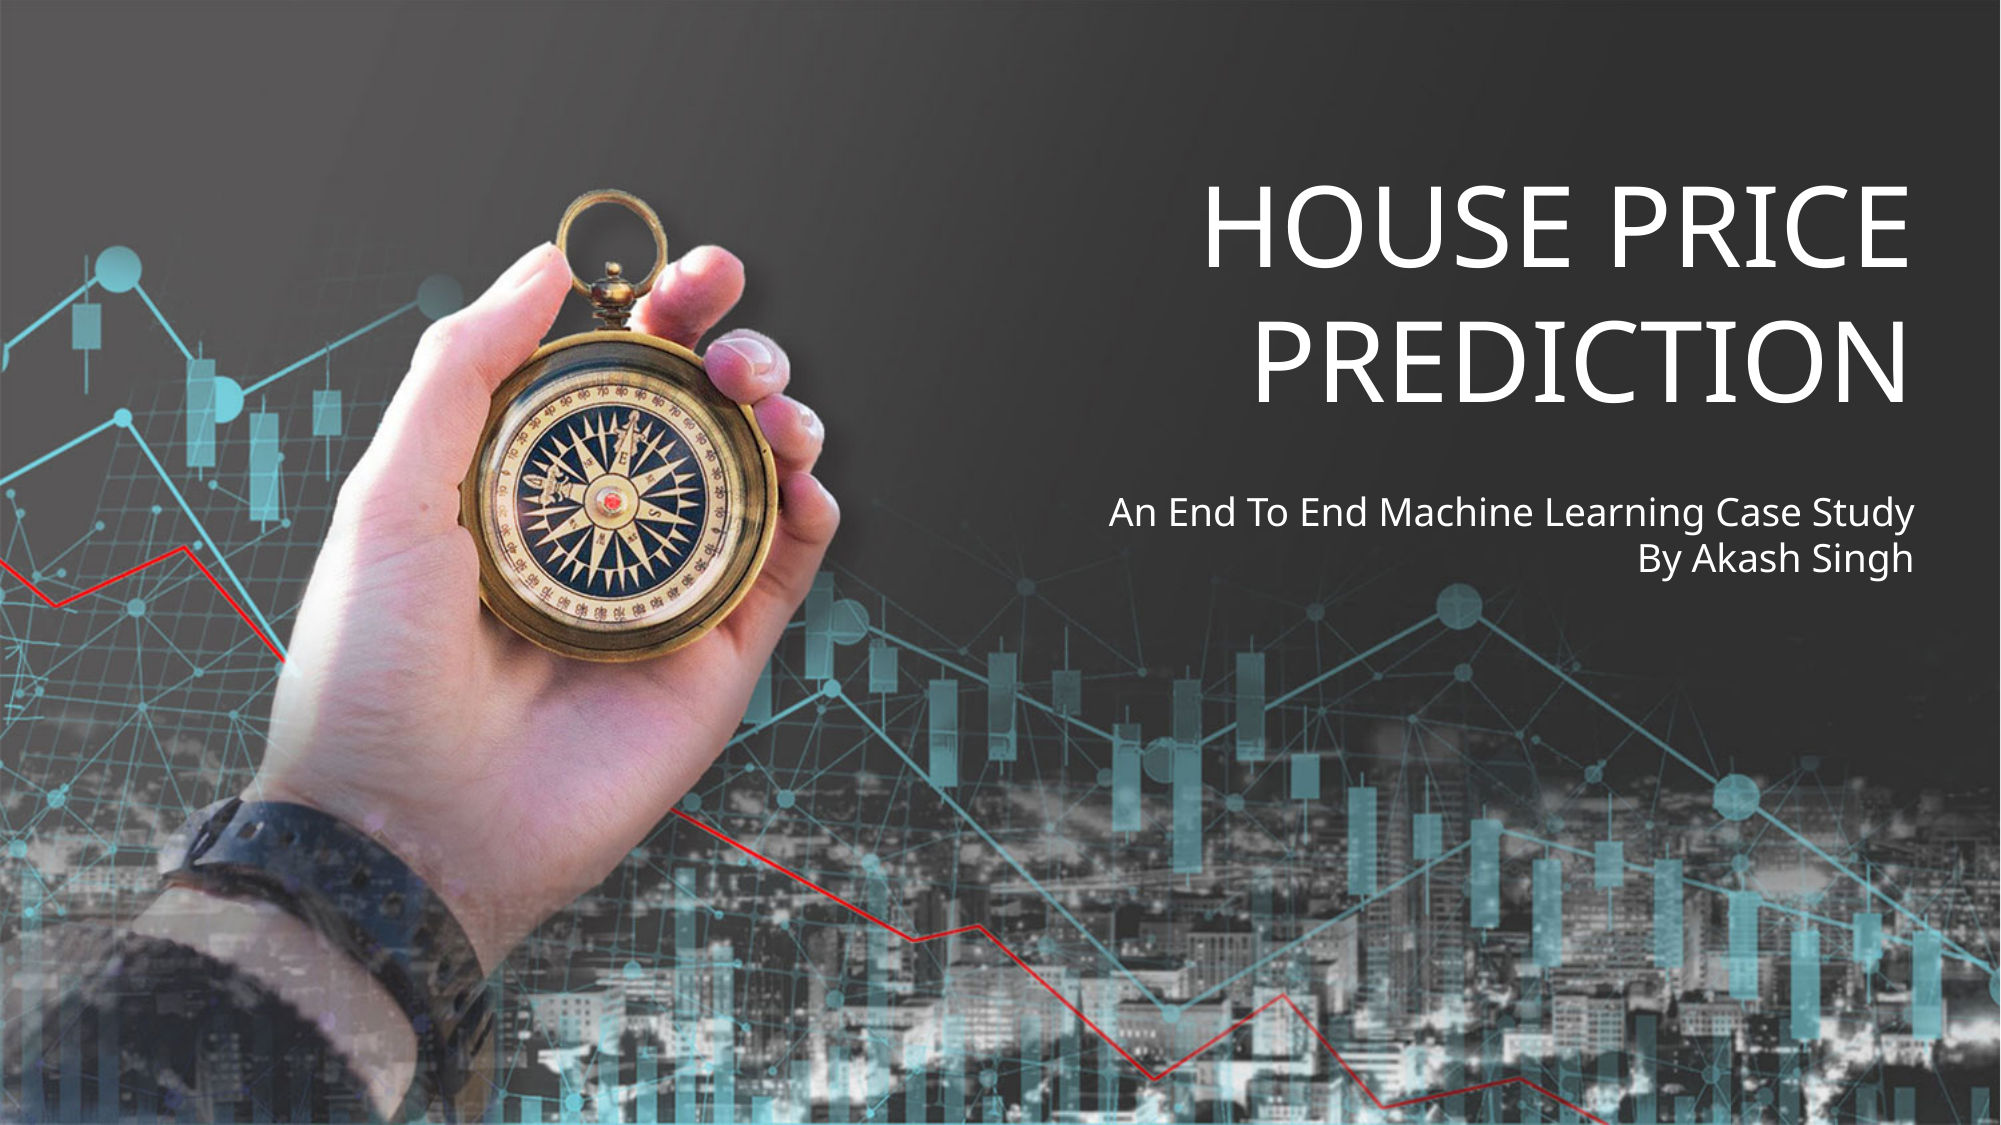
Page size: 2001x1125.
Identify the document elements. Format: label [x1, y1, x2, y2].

text_box [670, 146, 1930, 609]
picture [0, 0, 2001, 1125]
